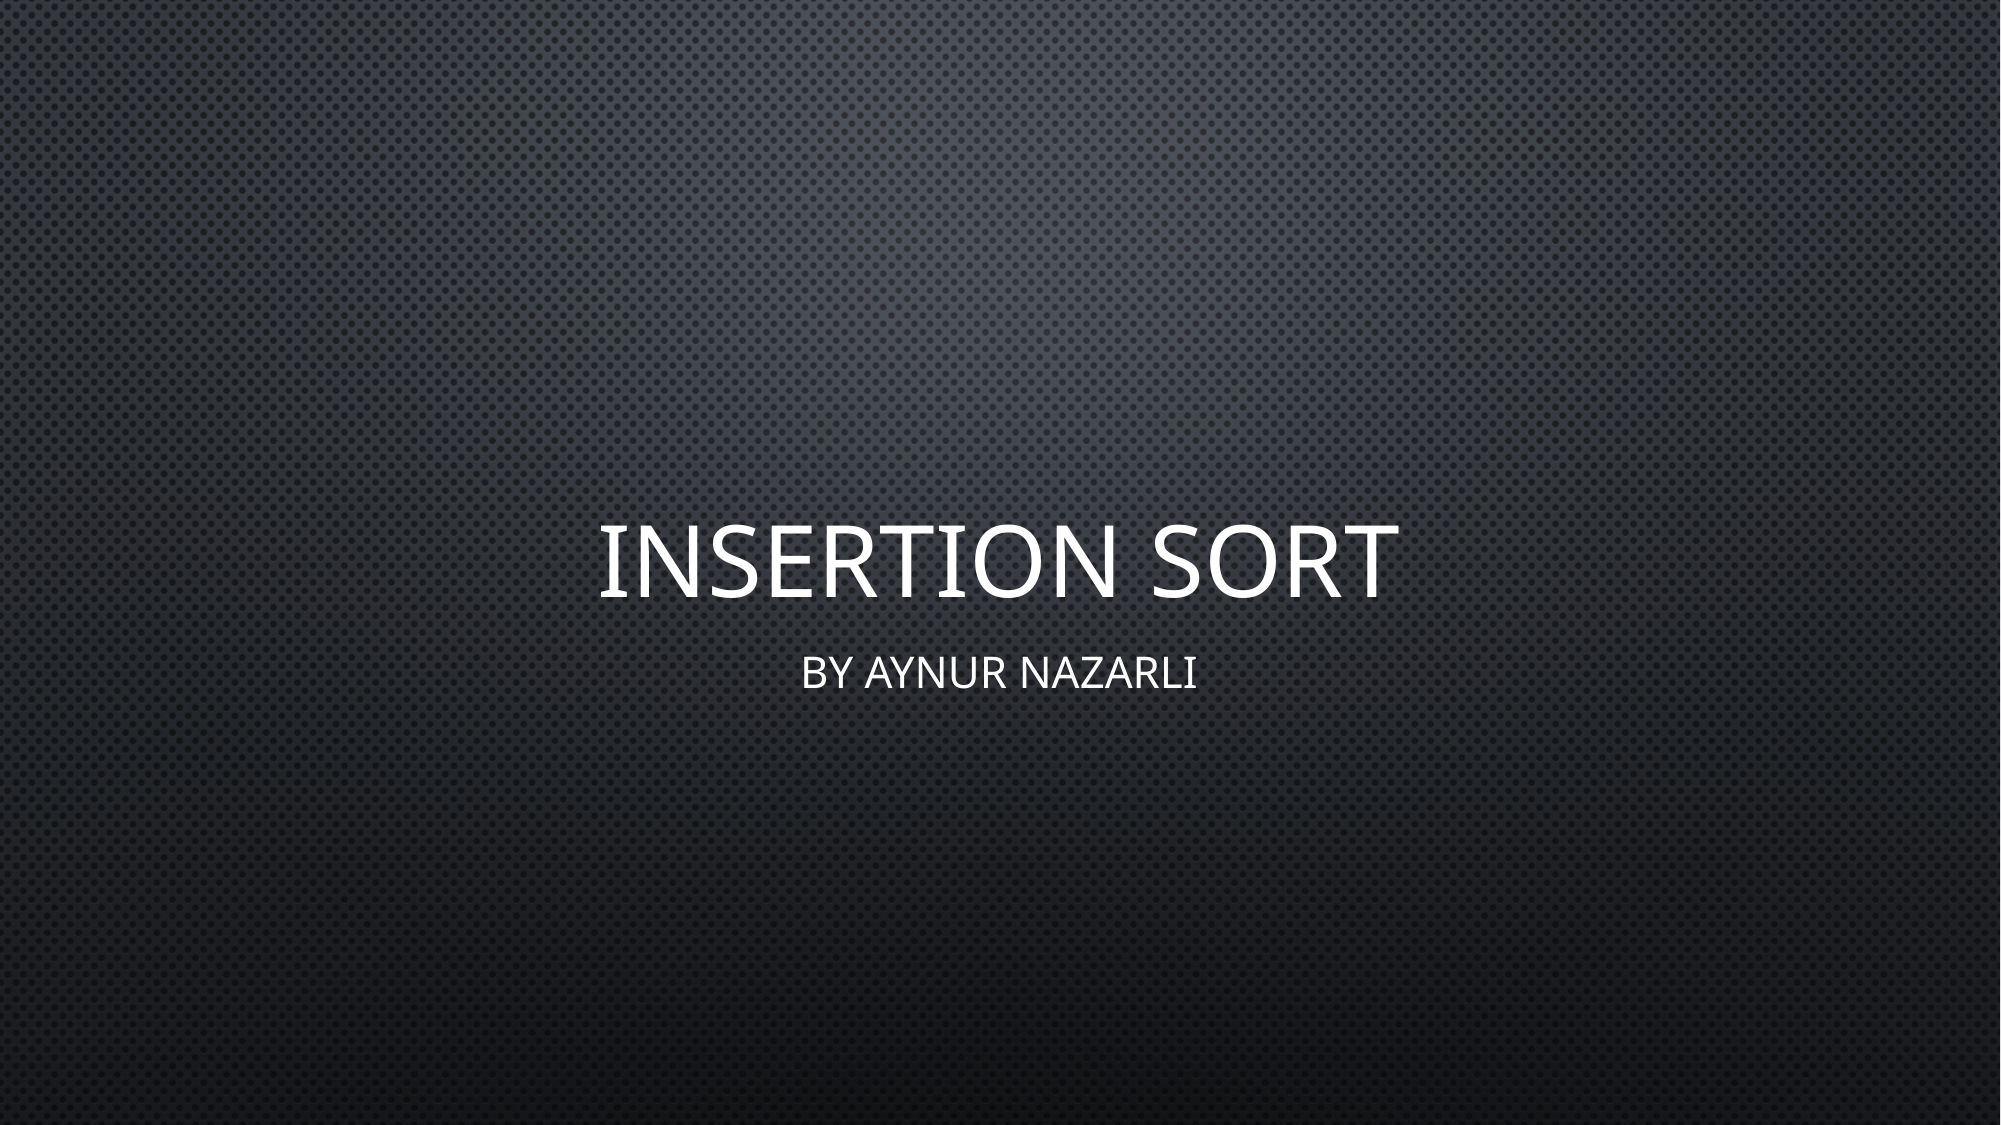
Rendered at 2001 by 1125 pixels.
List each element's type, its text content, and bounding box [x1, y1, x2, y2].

subtitle BY AYNUR NAZARLI [287, 637, 1711, 950]
title Insertion sort [287, 99, 1711, 625]
